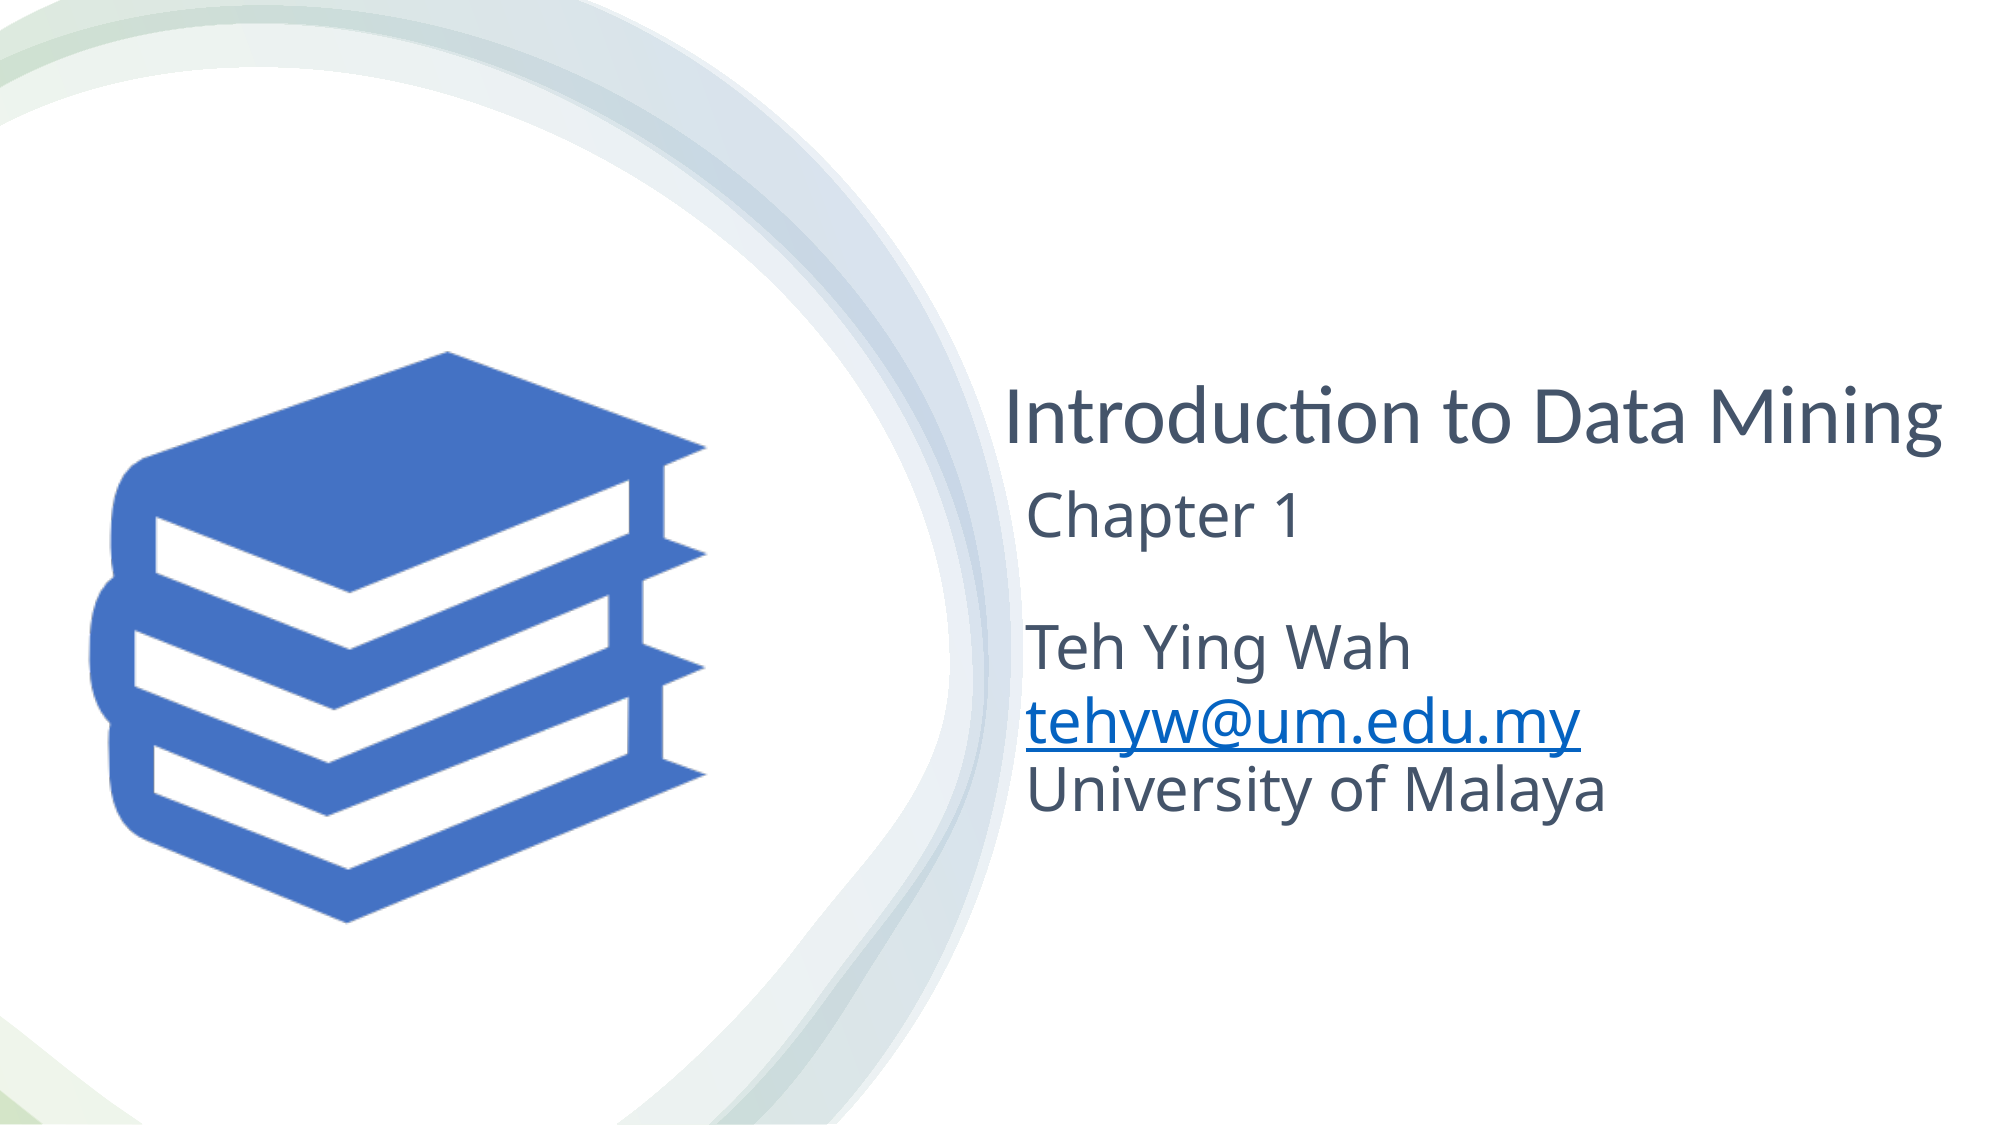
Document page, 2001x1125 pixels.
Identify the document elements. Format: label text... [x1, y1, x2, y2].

subtitle Introduction to Data Mining [1023, 331, 1989, 469]
title Chapter 1 Teh Ying Wah tehyw@um.edu.my University of Malaya [1023, 477, 1972, 835]
text_box [1023, 0, 2000, 1125]
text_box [0, 0, 1023, 1125]
